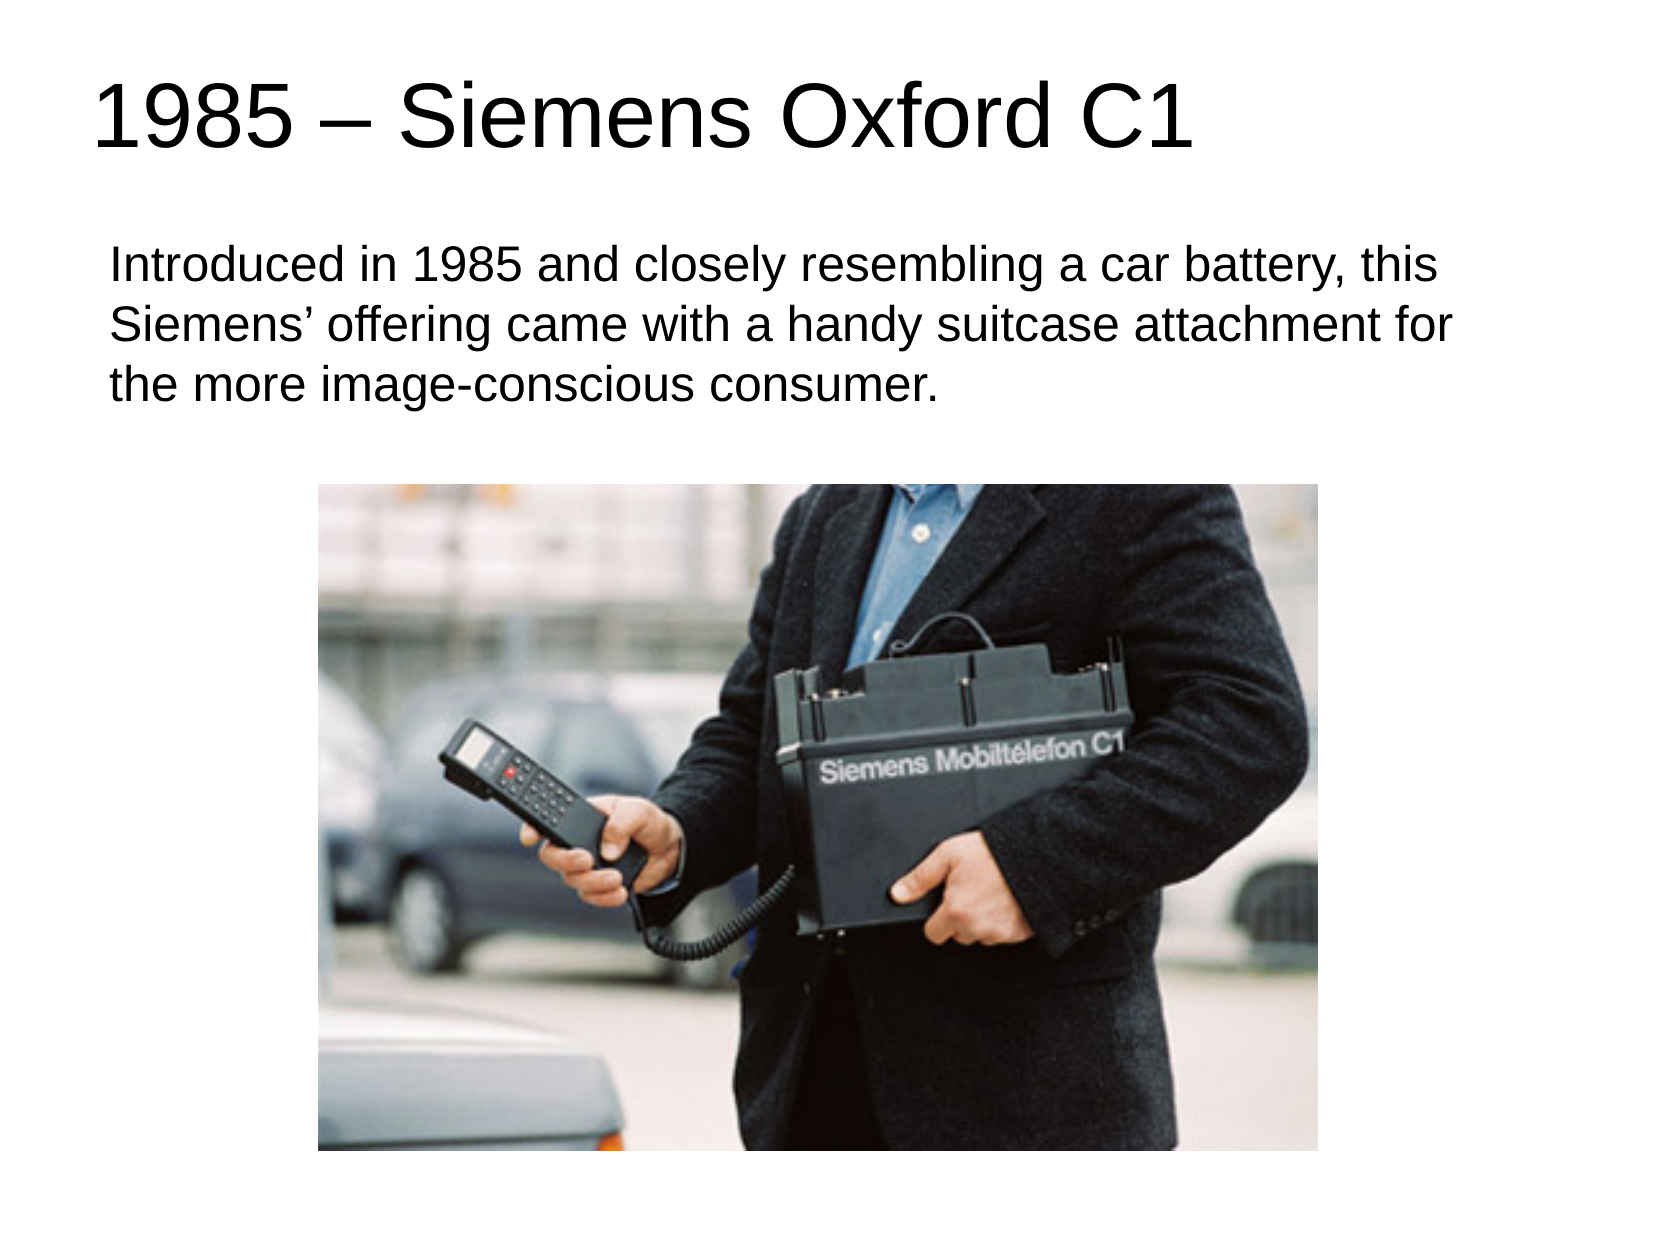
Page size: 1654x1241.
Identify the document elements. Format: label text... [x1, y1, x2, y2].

text_box 1985 – Siemens Oxford C1 [76, 48, 1403, 166]
picture [318, 483, 1319, 1151]
text_box Introduced in 1985 and closely resembling a car battery, this Siemens’ offering came with a handy suitcase attachment for the more image-conscious consumer. [94, 224, 1470, 407]
